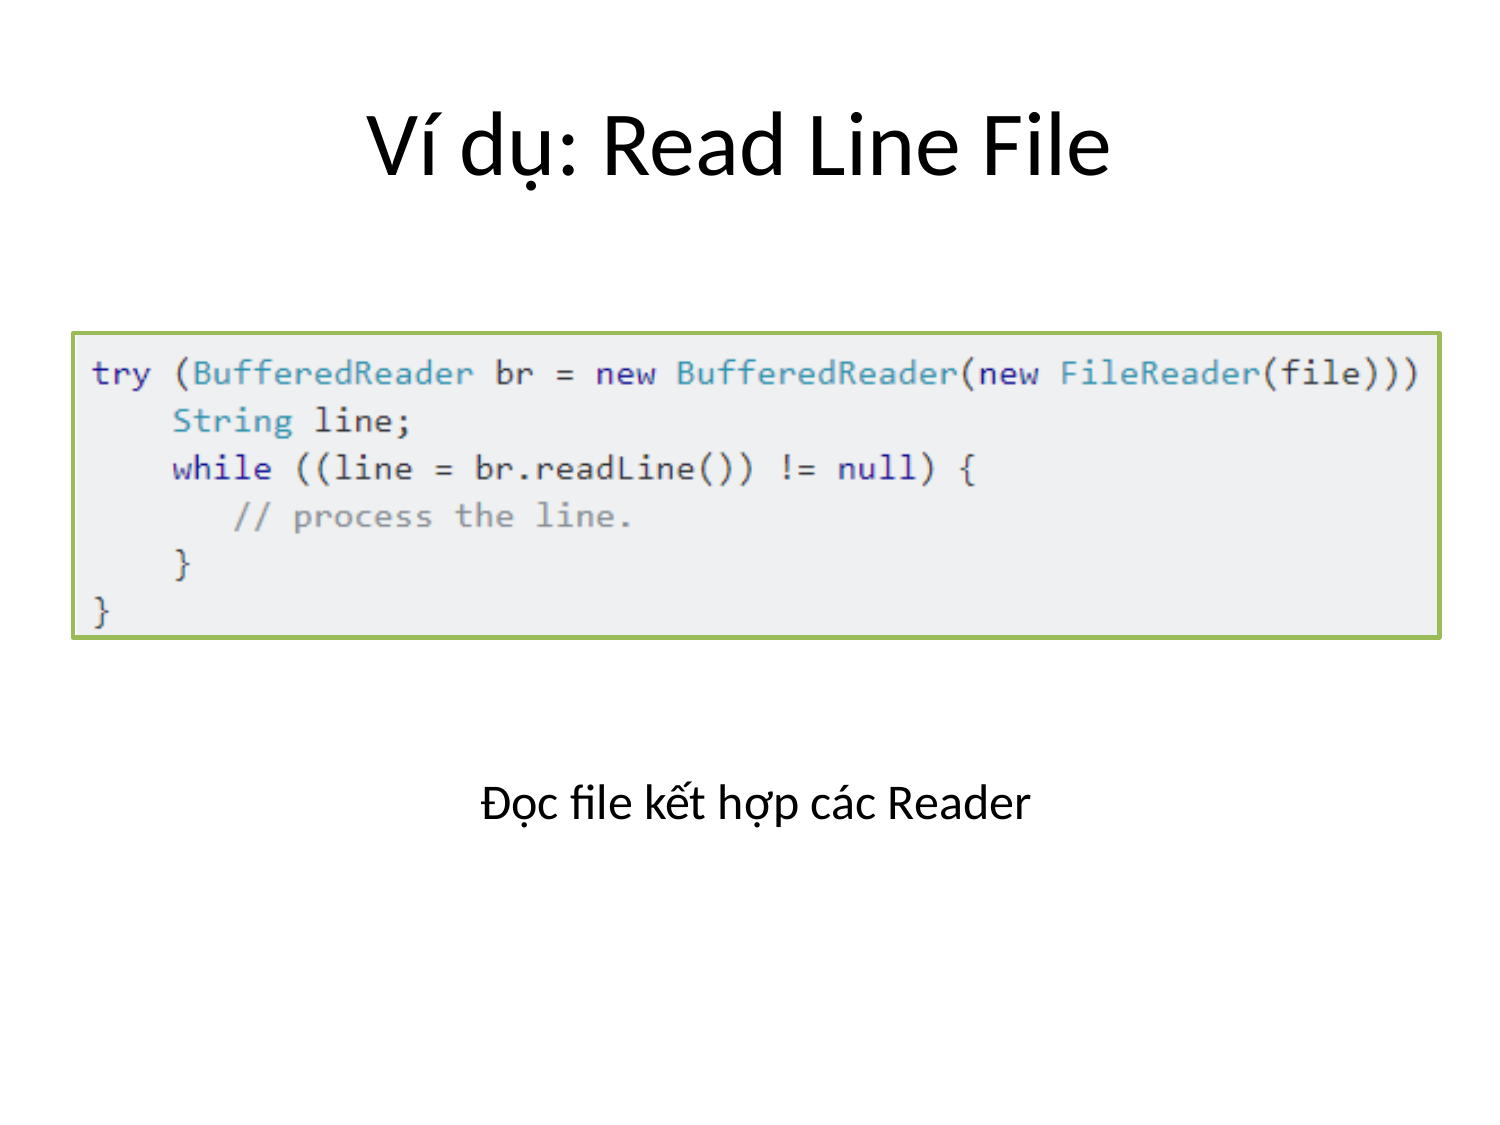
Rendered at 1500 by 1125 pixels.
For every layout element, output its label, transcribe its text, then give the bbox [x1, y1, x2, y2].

picture [74, 335, 1438, 636]
text_box Đọc file kết hợp các Reader [465, 762, 1047, 838]
title Ví dụ: Read Line File [75, 45, 1425, 233]
